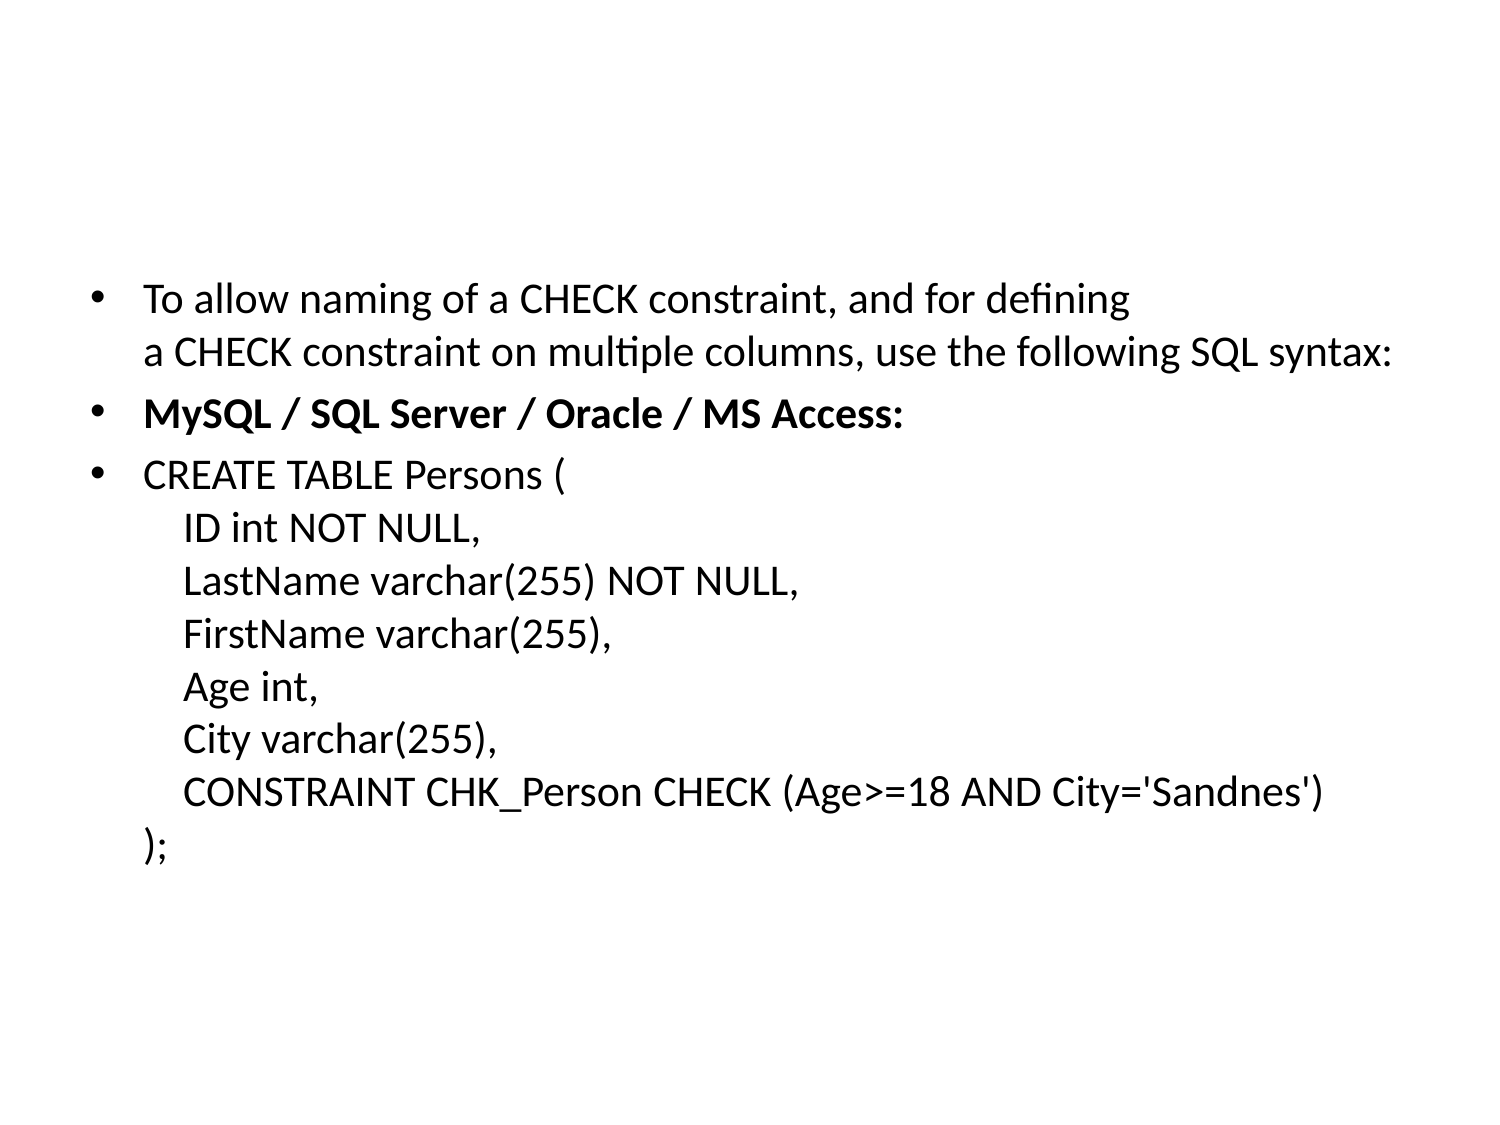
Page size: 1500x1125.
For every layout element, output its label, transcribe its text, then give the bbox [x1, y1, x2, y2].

list To allow naming of a CHECK constraint, and for defining a CHECK constraint on multiple columns, use the following SQL syntax: MySQL / SQL Server / Oracle / MS Access: CREATE TABLE Persons ( ID int NOT NULL, LastName varchar(255) NOT NULL, FirstName varchar(255), Age int, City varchar(255), CONSTRAINT CHK_Person CHECK (Age>=18 AND City='Sandnes') ); [75, 262, 1425, 1005]
